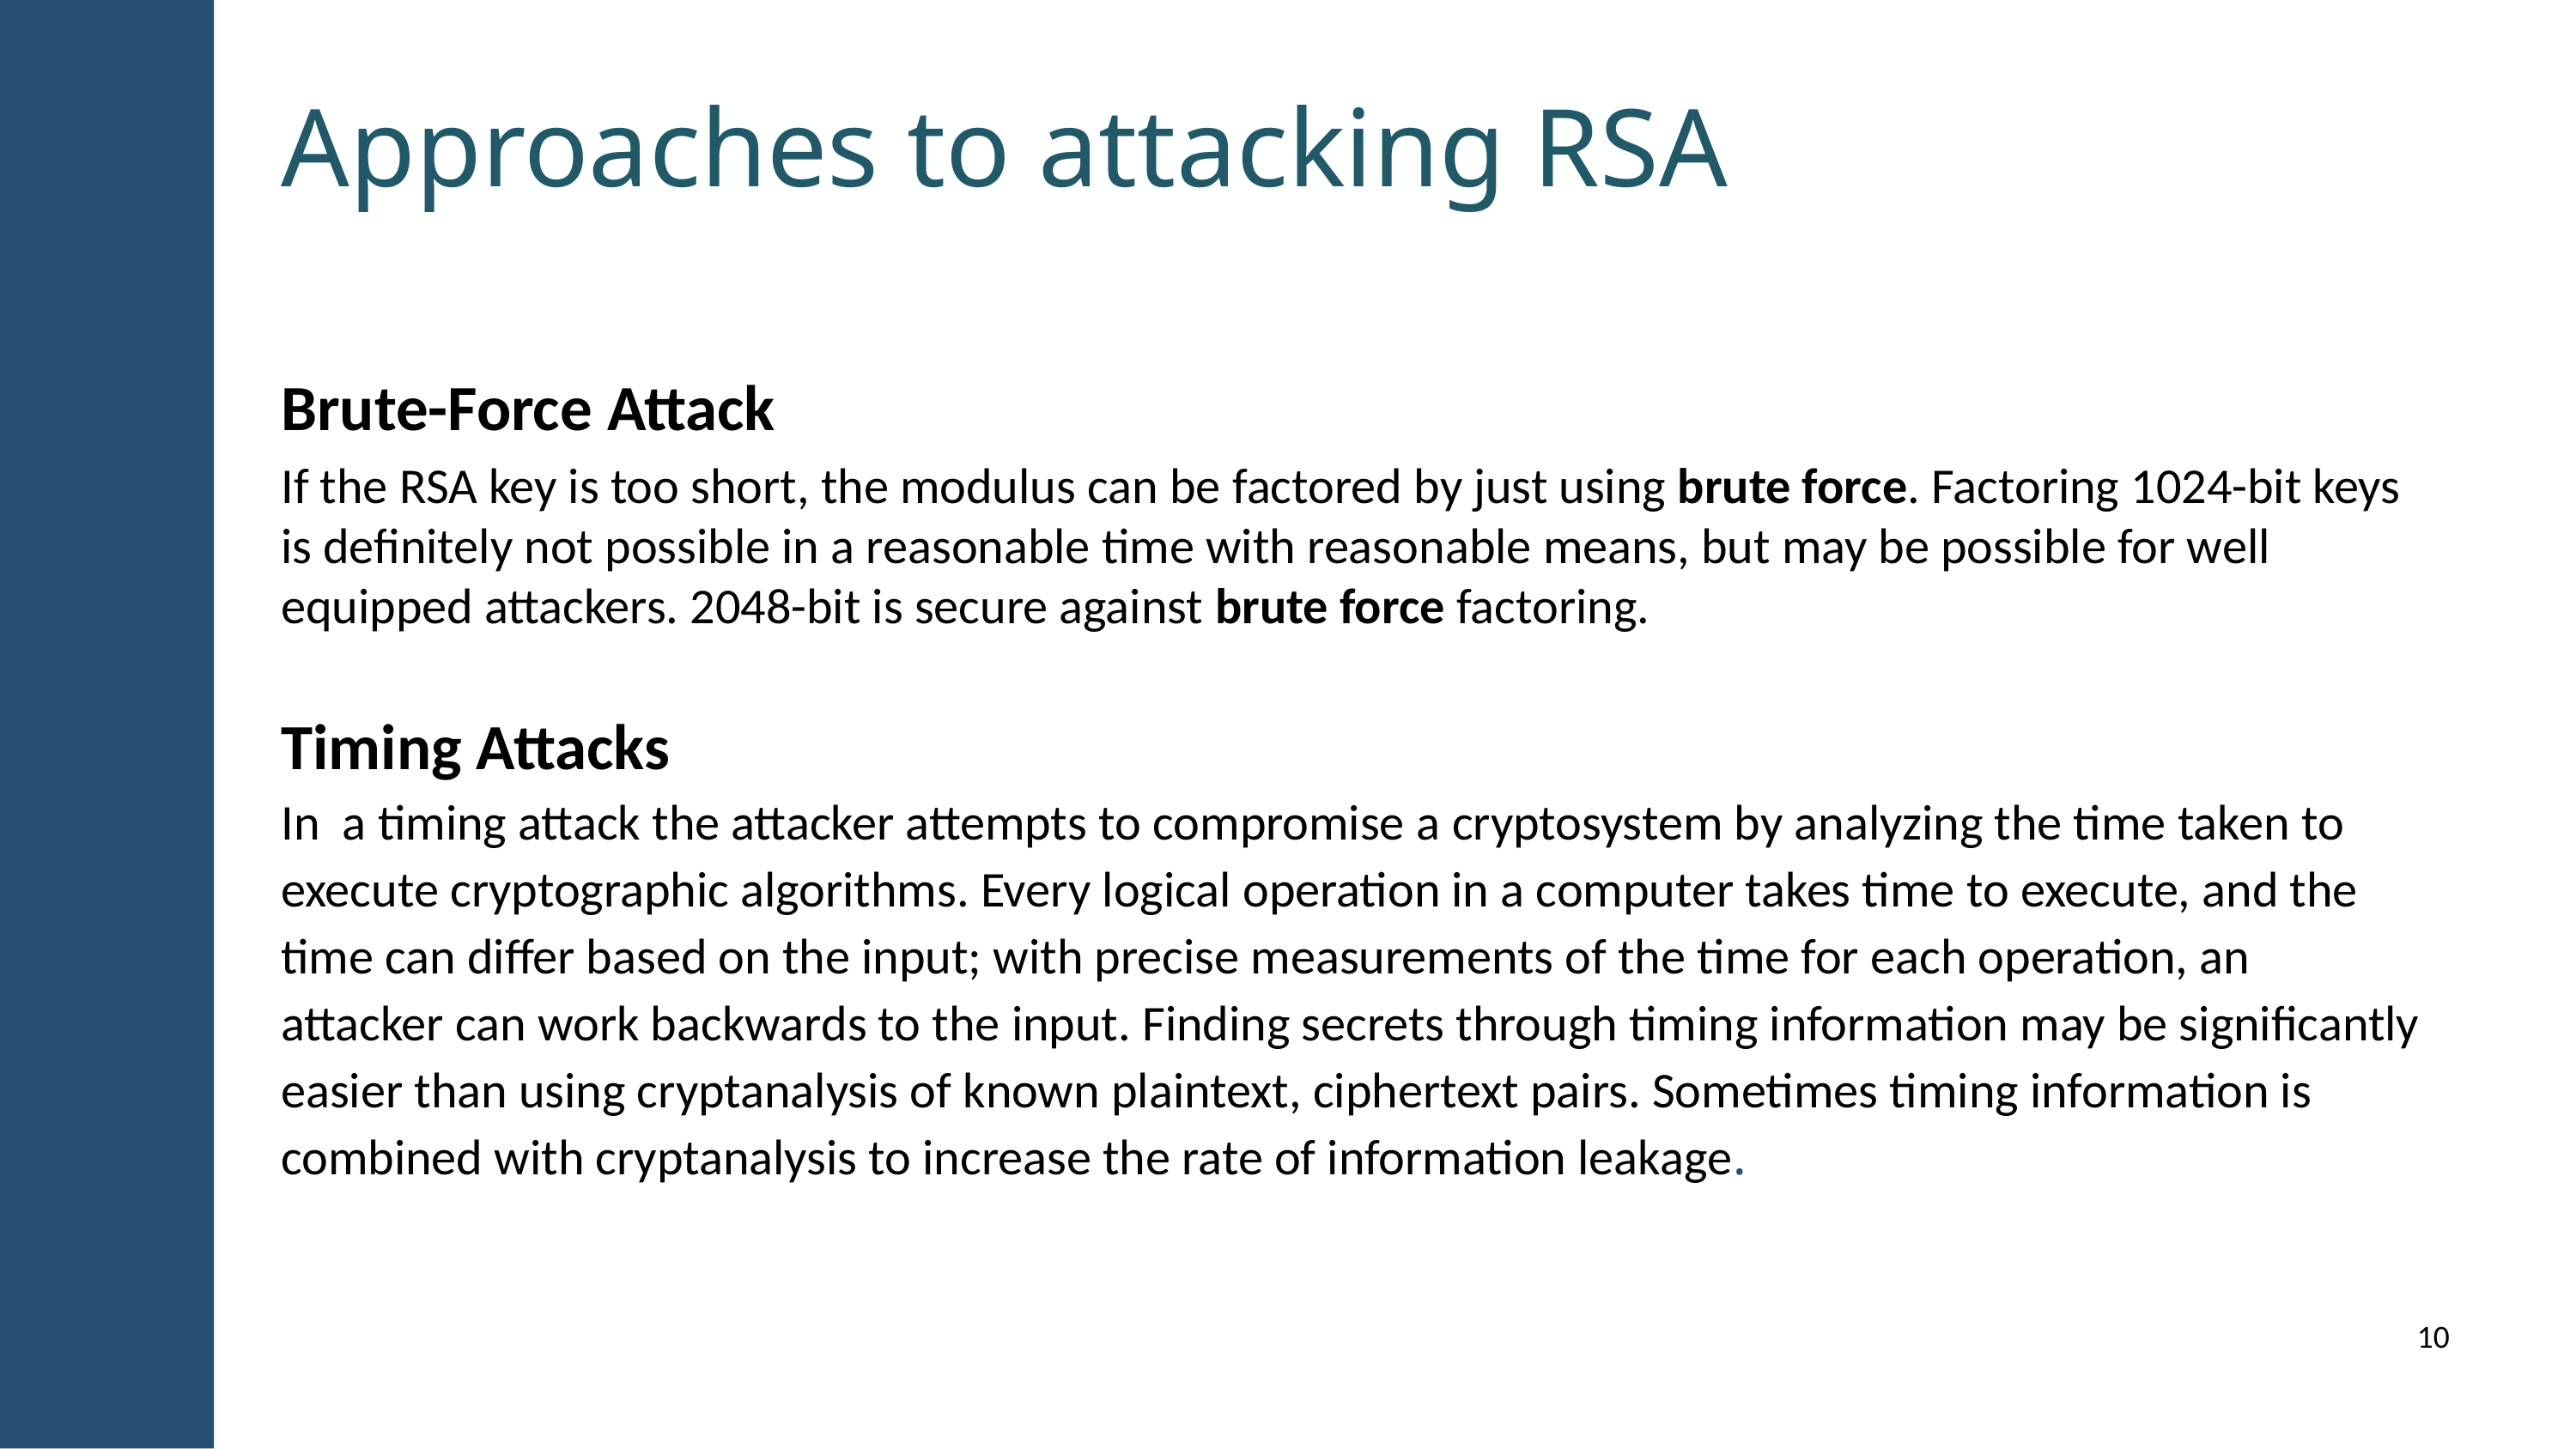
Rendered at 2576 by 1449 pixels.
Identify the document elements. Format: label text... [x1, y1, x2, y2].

text_box Brute-Force Attack If the RSA key is too short, the modulus can be factored by just using brute force. Factoring 1024-bit keys is definitely not possible in a reasonable time with reasonable means, but may be possible for well equipped attackers. 2048-bit is secure against brute force factoring. Timing Attacks In a timing attack the attacker attempts to compromise a cryptosystem by analyzing the time taken to execute cryptographic algorithms. Every logical operation in a computer takes time to execute, and the time can differ based on the input; with precise measurements of the time for each operation, an attacker can work backwards to the input. Finding secrets through timing information may be significantly easier than using cryptanalysis of known plaintext, ciphertext pairs. Sometimes timing information is combined with cryptanalysis to increase the rate of information leakage. [268, 359, 2437, 1252]
text_box Approaches to attacking RSA [268, 123, 2404, 215]
text_box [0, 0, 215, 1449]
text_box 10 [2403, 1309, 2512, 1361]
